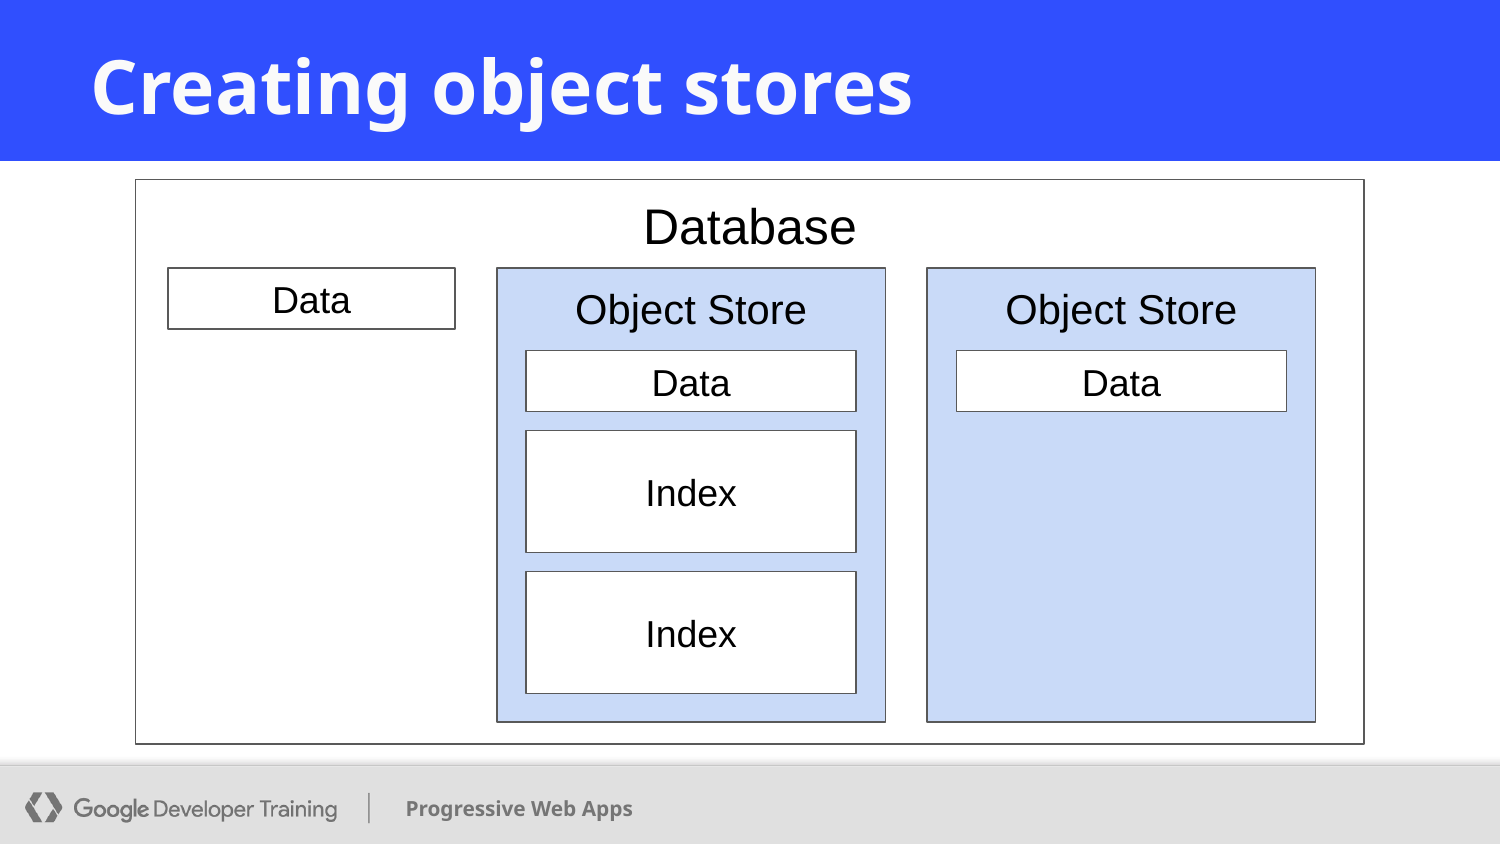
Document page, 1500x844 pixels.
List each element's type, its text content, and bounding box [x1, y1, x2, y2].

text_box Object Store [927, 267, 1316, 722]
text_box Database [135, 179, 1365, 745]
text_box Index [526, 571, 857, 694]
text_box Data [956, 350, 1287, 412]
text_box Data [168, 267, 456, 330]
title Creating object stores [75, 24, 1425, 151]
text_box Object Store [496, 267, 886, 722]
text_box Index [526, 430, 857, 553]
text_box Data [526, 350, 857, 412]
picture [0, 161, 1500, 844]
